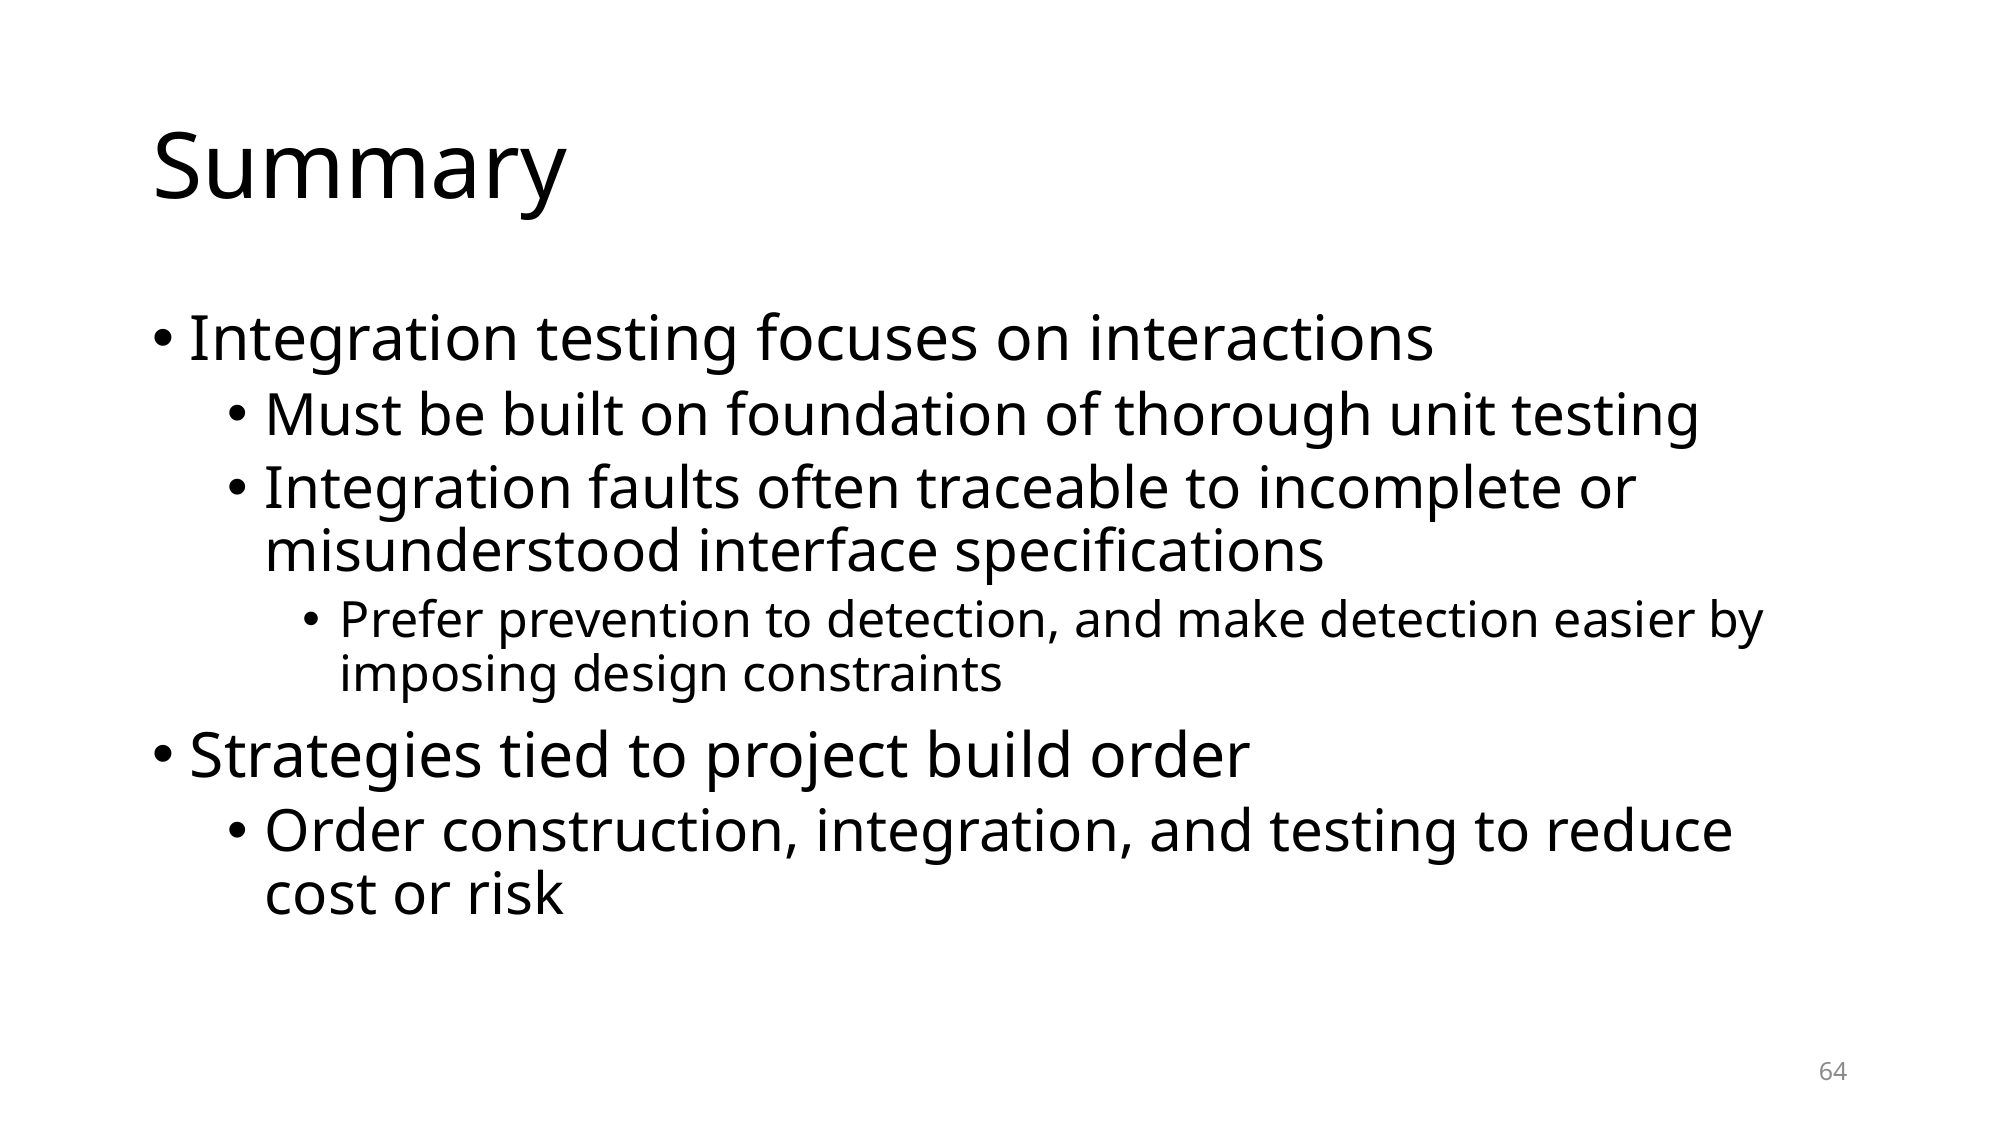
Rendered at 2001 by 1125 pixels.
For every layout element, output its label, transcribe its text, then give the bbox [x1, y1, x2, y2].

list Integration testing focuses on interactions Must be built on foundation of thorough unit testing Integration faults often traceable to incomplete or misunderstood interface specifications Prefer prevention to detection, and make detection easier by imposing design constraints Strategies tied to project build order Order construction, integration, and testing to reduce cost or risk [137, 299, 1863, 1014]
title Summary [137, 59, 1863, 278]
slide_number 64 [1412, 1042, 1863, 1103]
